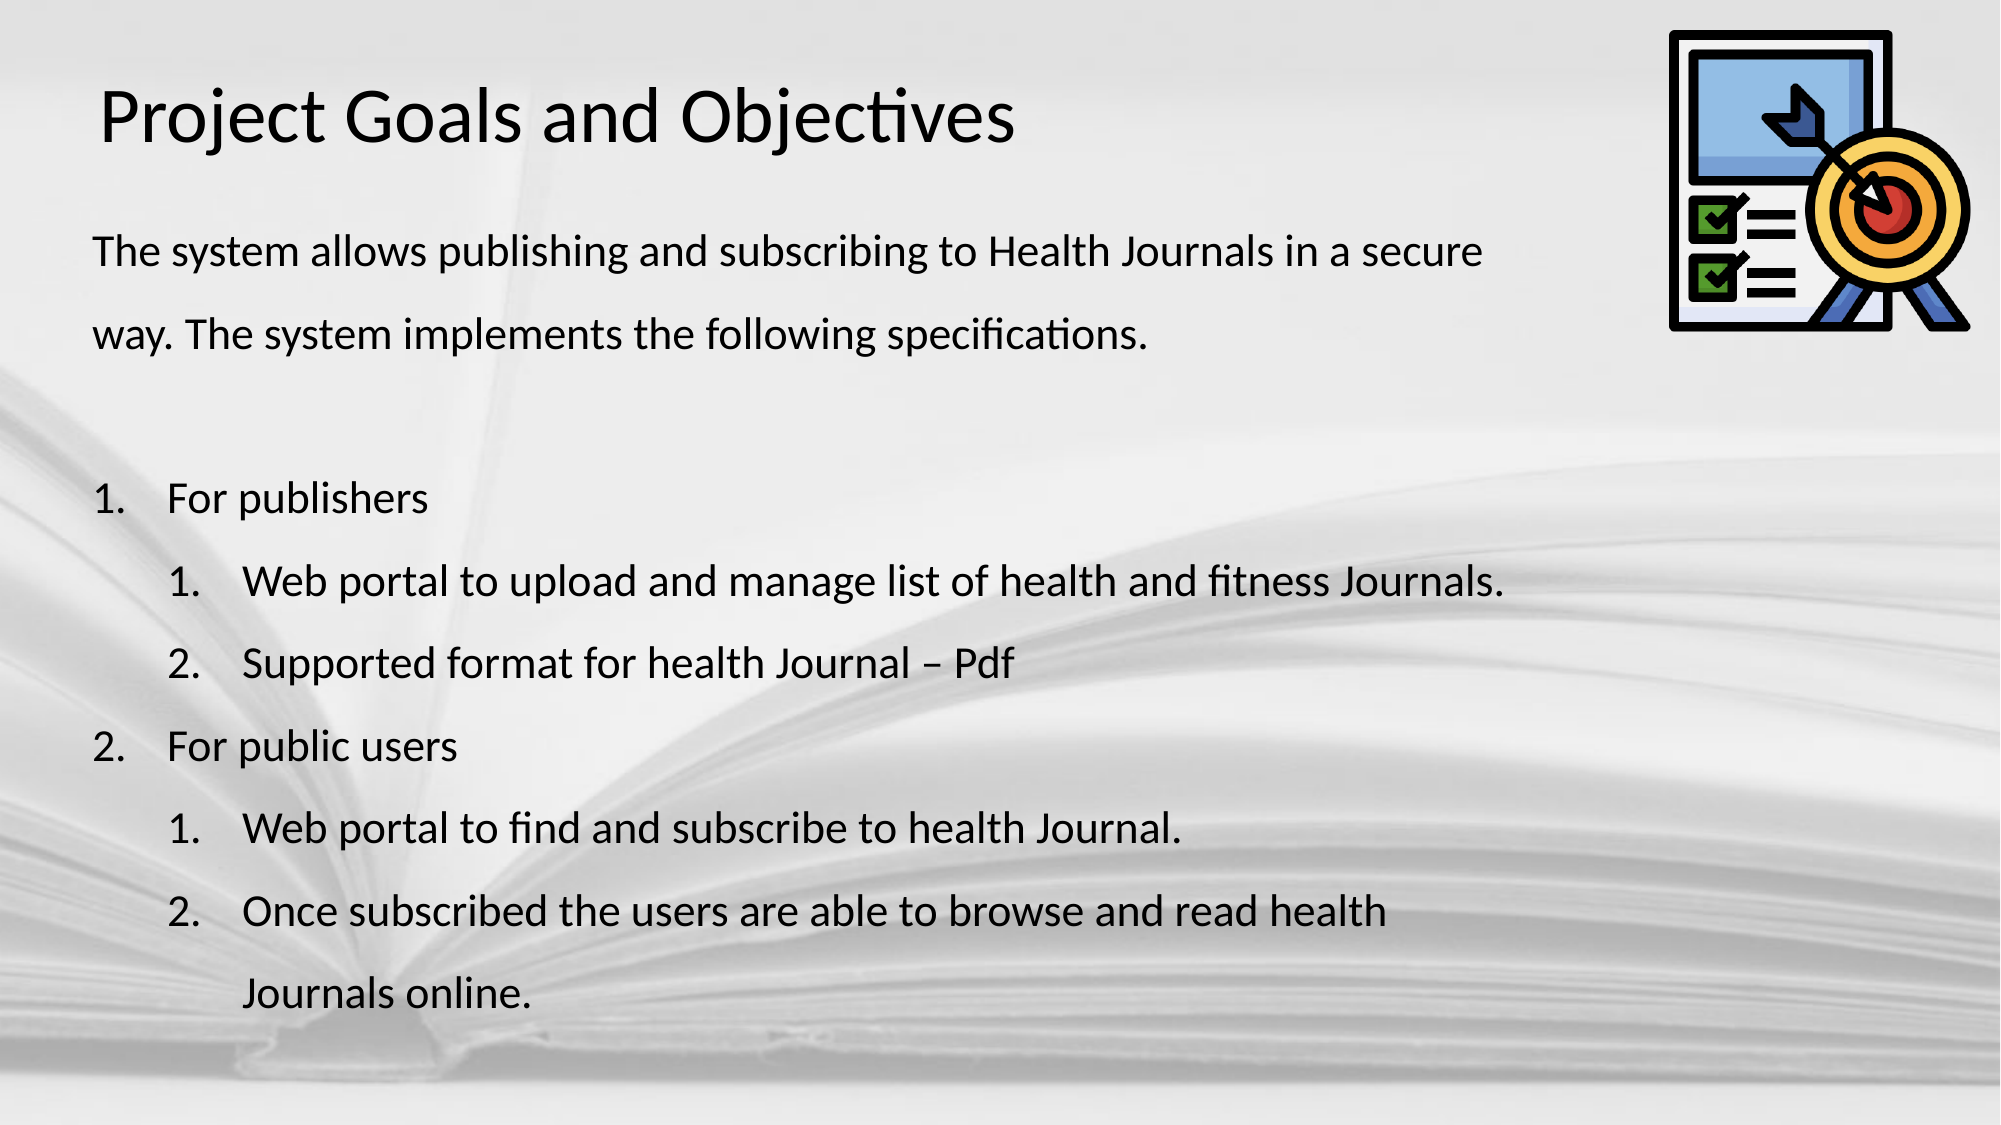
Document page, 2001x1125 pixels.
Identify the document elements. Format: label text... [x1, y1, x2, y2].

text_box The system allows publishing and subscribing to Health Journals in a secure way. The system implements the following specifications. For publishers Web portal to upload and manage list of health and fitness Journals. Supported format for health Journal – Pdf For public users Web portal to find and subscribe to health Journal. Once subscribed the users are able to browse and read health Journals online. [77, 185, 1541, 1116]
text_box Project Goals and Objectives [23, 55, 1094, 286]
picture [0, 0, 2001, 1125]
